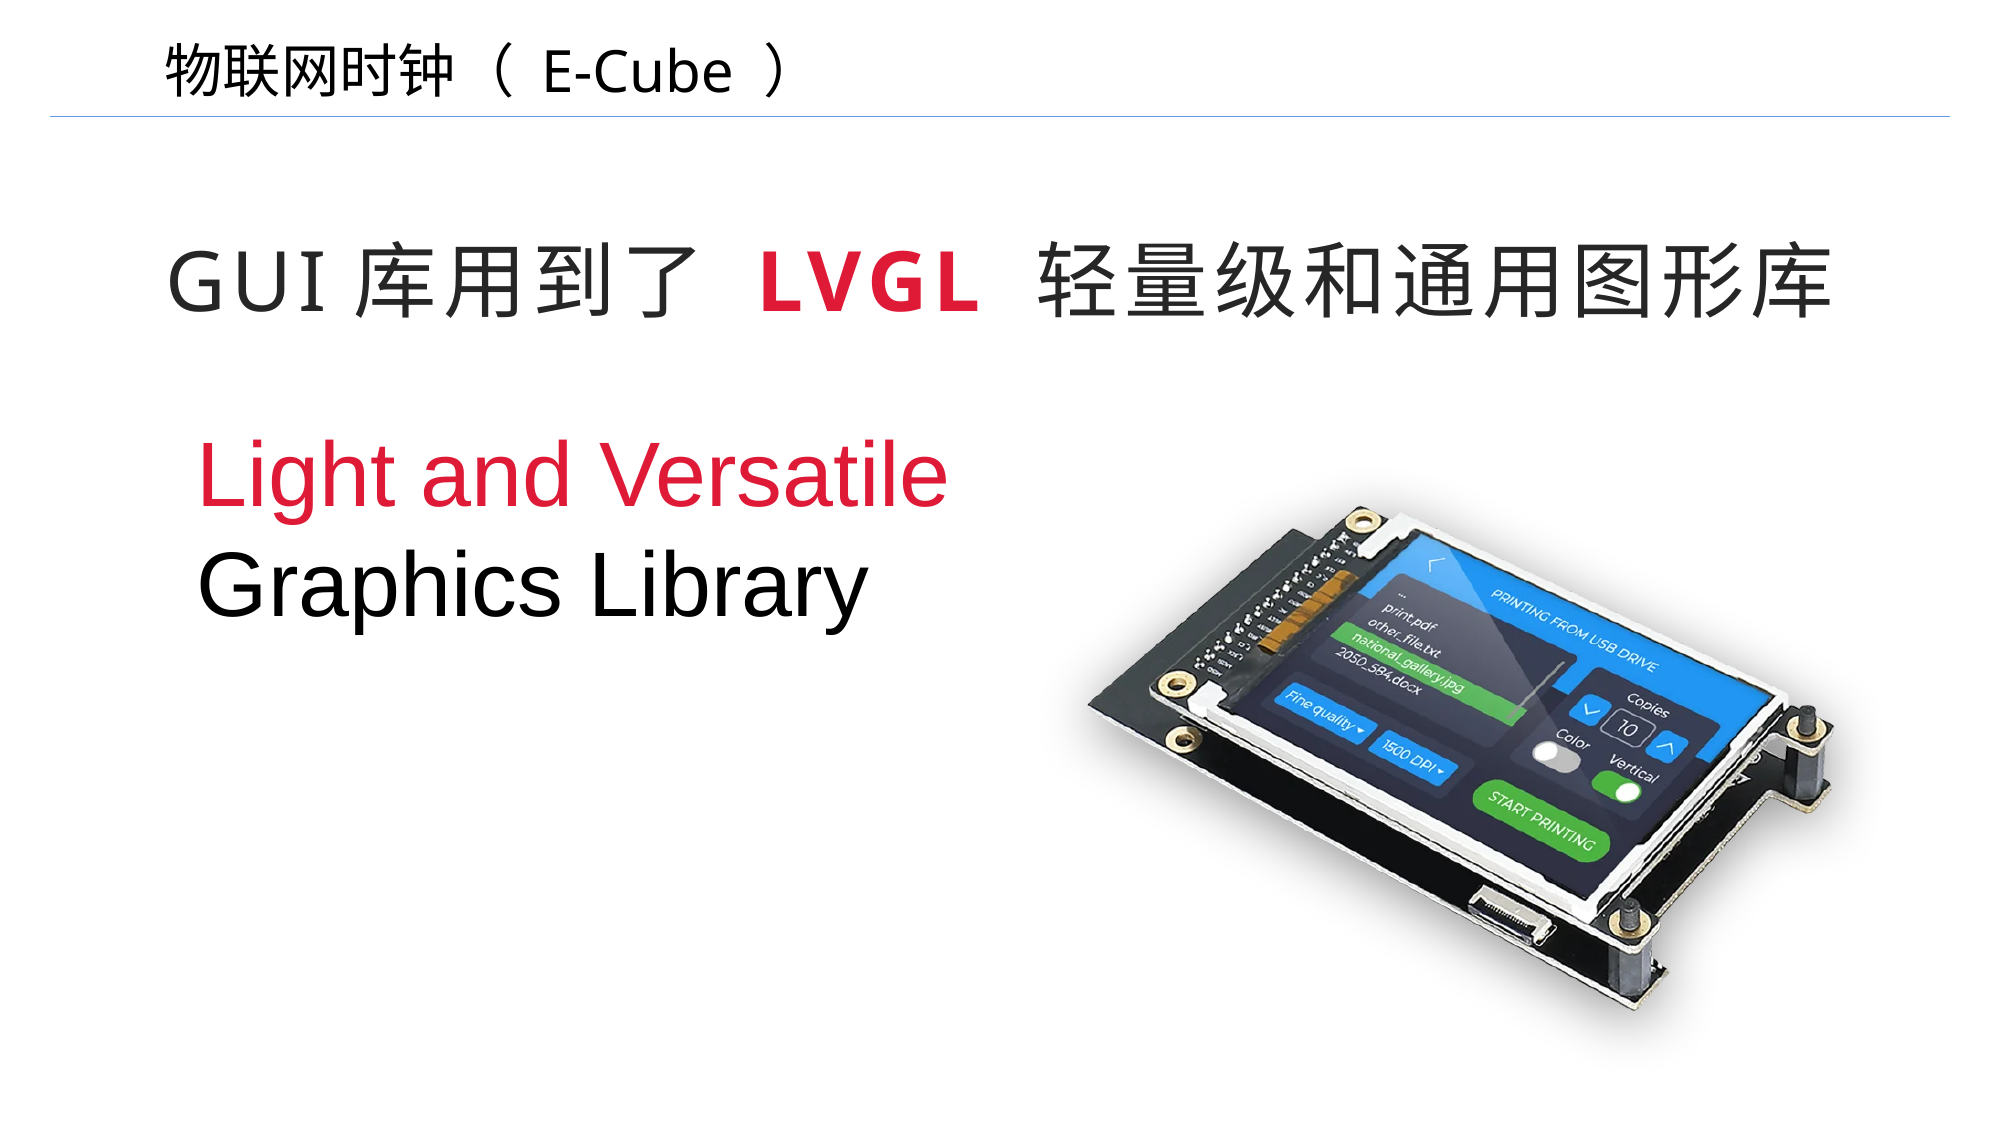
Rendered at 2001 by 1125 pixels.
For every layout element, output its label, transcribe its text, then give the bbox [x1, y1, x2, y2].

text_box Light and Versatile Graphics Library [182, 407, 1040, 642]
text_box 物联网时钟（ E-Cube ） [0, 26, 2000, 112]
title GUI库用到了 LVGL 轻量级和通用图形库 [100, 188, 1900, 336]
picture [1039, 466, 1884, 1072]
